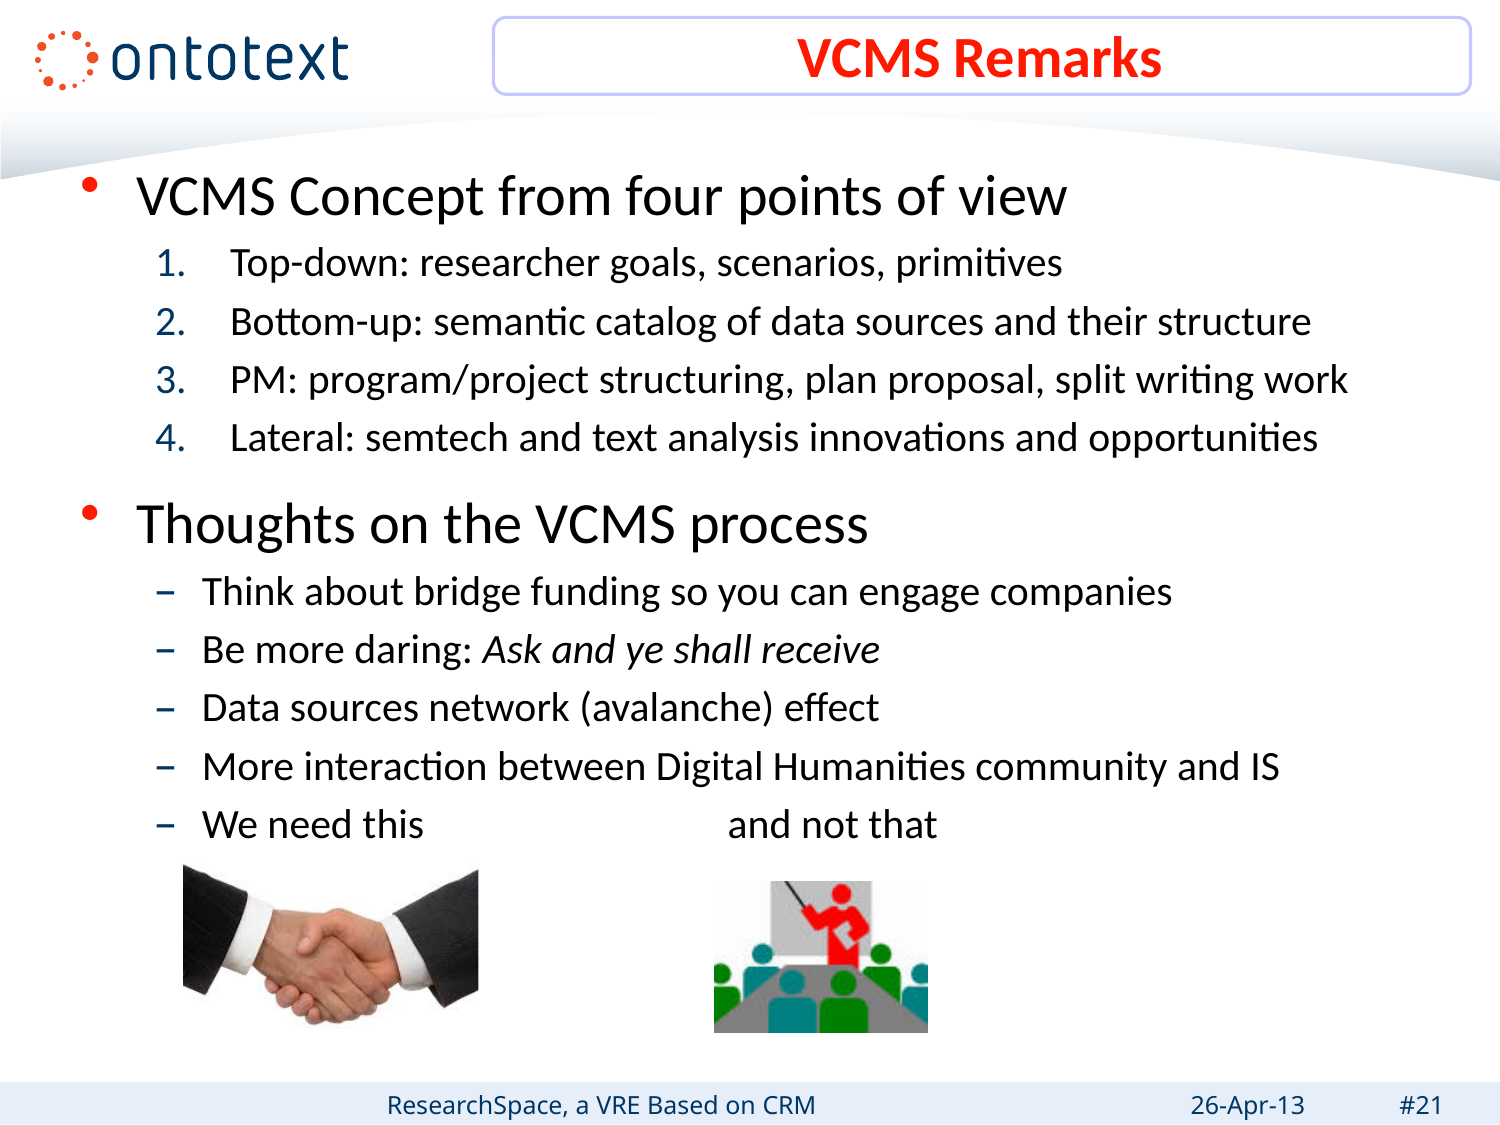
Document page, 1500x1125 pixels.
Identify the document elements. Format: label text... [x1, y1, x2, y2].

picture [714, 881, 928, 1033]
list VCMS Concept from four points of view Top-down: researcher goals, scenarios, primitives Bottom-up: semantic catalog of data sources and their structure PM: program/project structuring, plan proposal, split writing work Lateral: semtech and text analysis innovations and opportunities Thoughts on the VCMS process Think about bridge funding so you can engage companies Be more daring: Ask and ye shall receive Data sources network (avalanche) effect More interaction between Digital Humanities community and IS We need this and not that [64, 148, 1471, 1048]
footer ResearchSpace, a VRE Based on CRM [372, 1082, 1152, 1123]
title VCMS Remarks [489, 0, 1471, 114]
picture [182, 857, 479, 1036]
slide_number 26-Apr-13 [1160, 1082, 1336, 1123]
slide_number #21 [1347, 1082, 1459, 1123]
